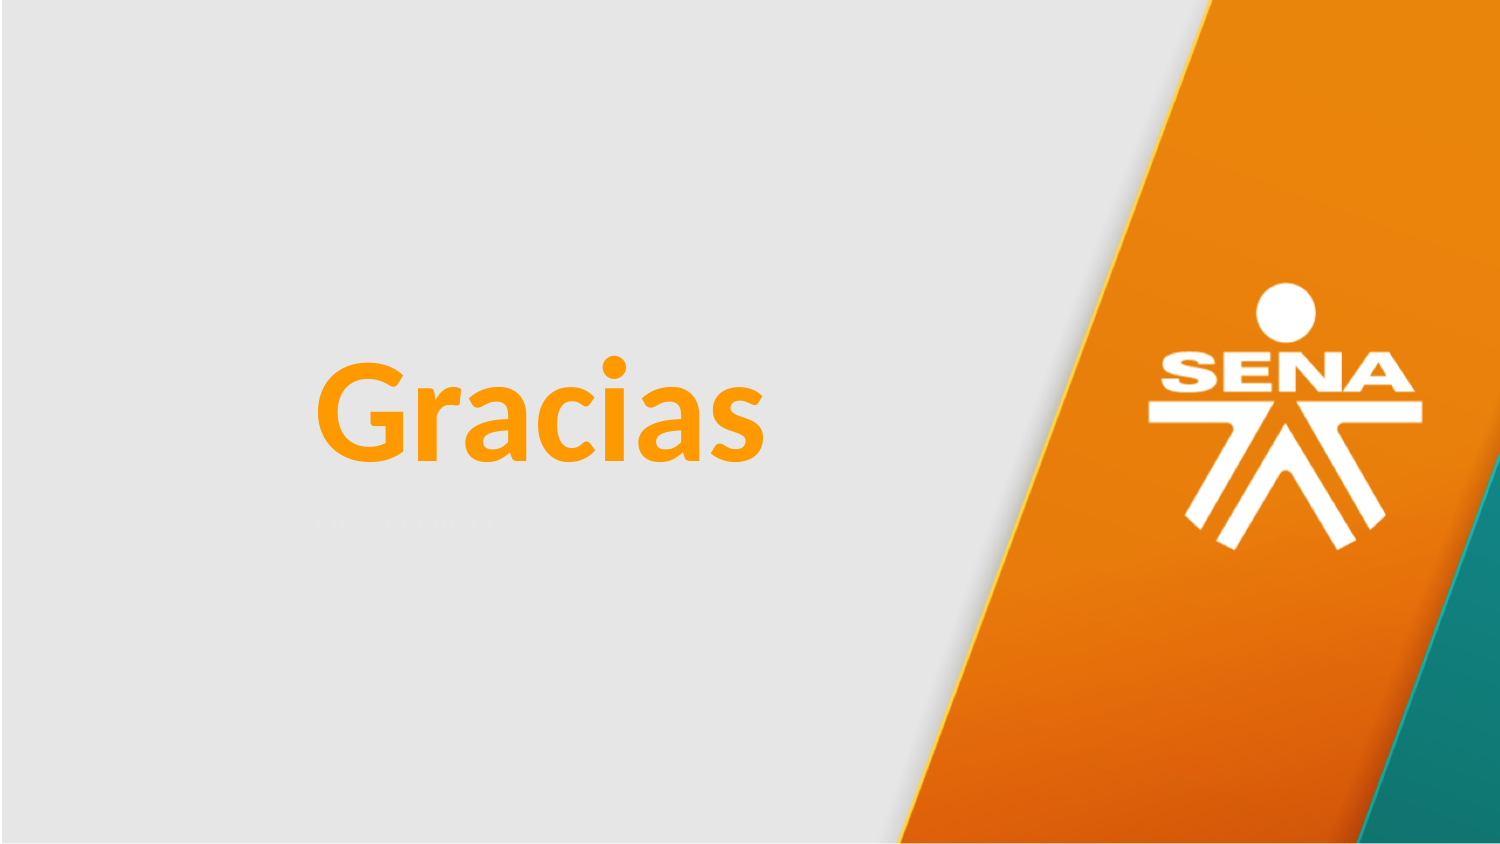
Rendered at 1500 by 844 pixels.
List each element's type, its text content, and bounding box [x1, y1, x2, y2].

picture [2, 0, 1500, 844]
text_box Gracias Rol Coordinador [299, 304, 1500, 421]
